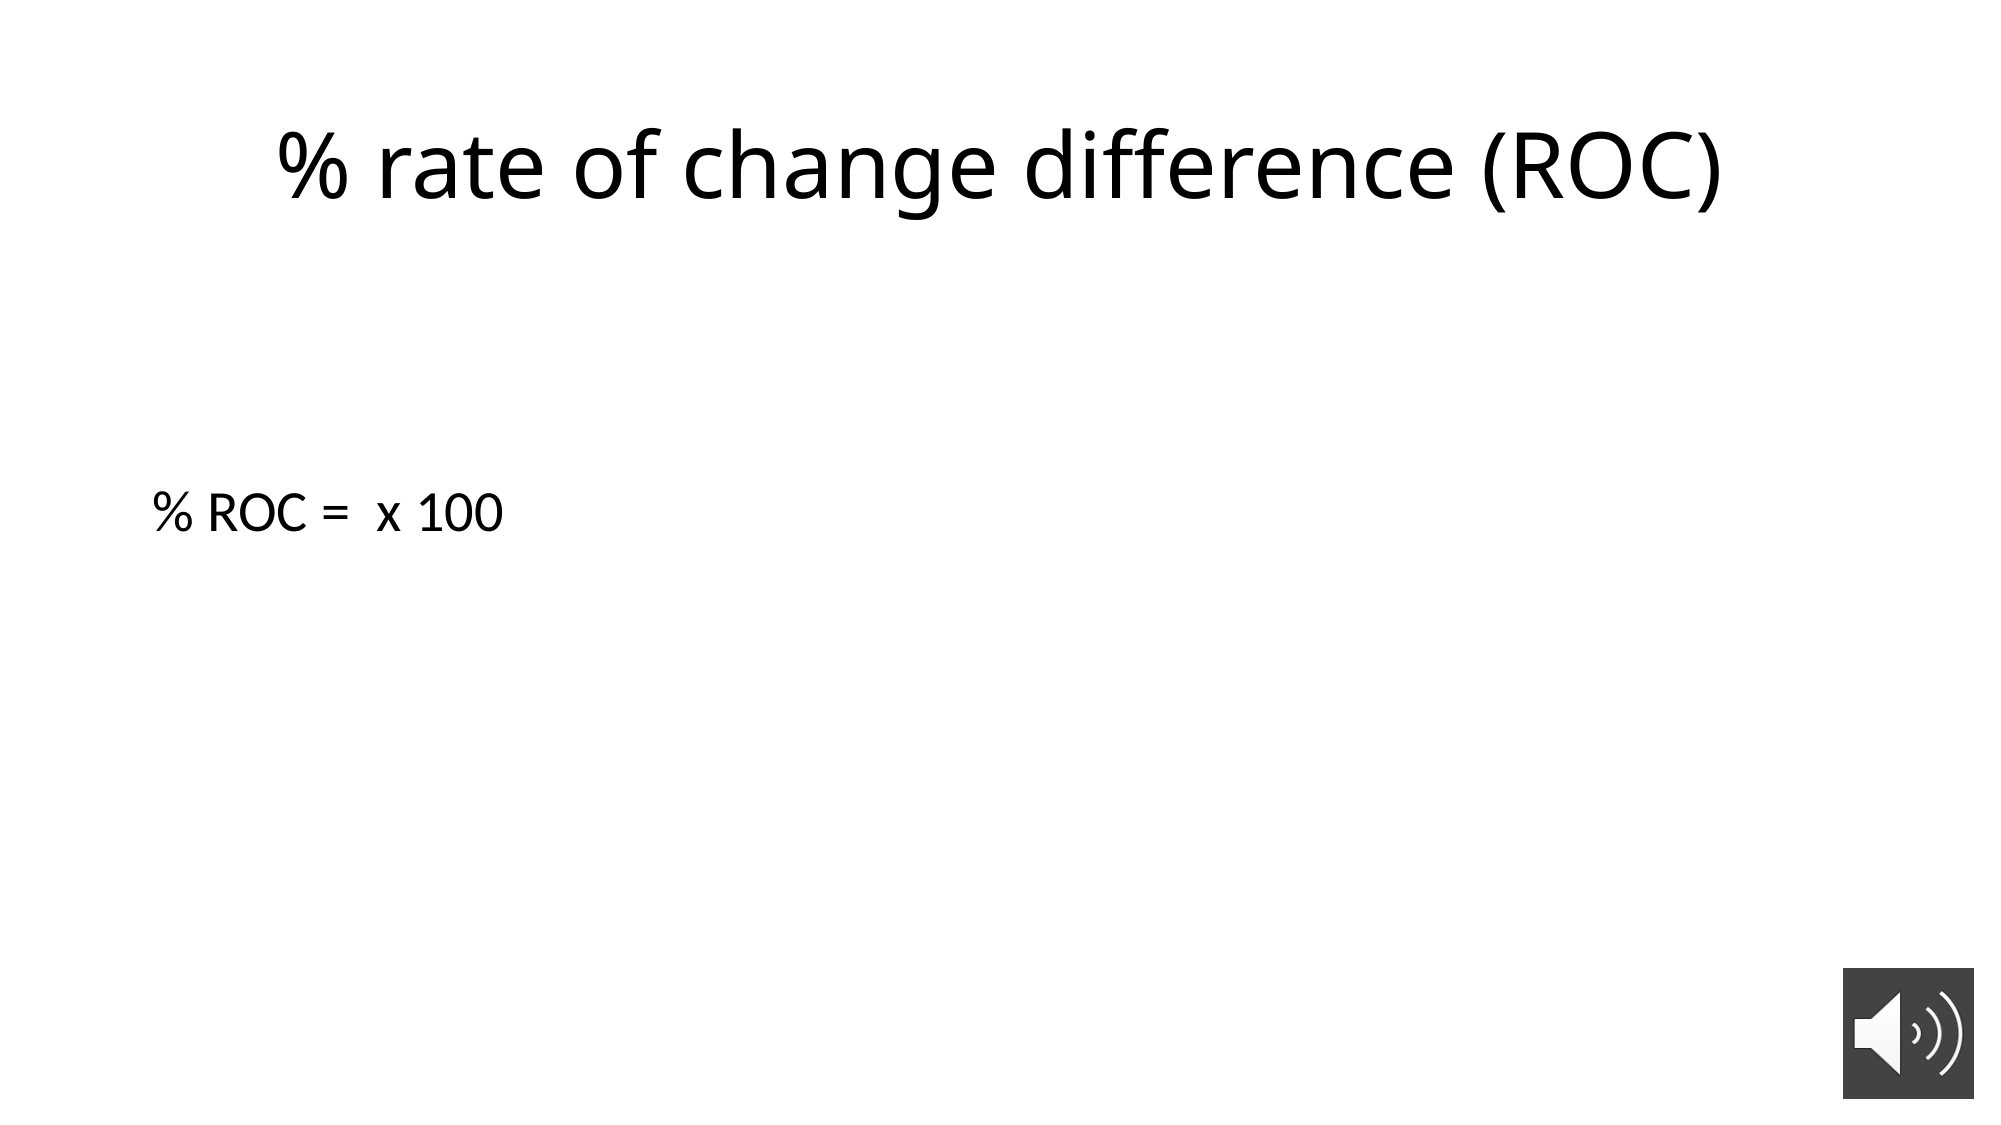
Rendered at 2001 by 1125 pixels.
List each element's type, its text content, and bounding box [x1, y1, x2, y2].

title % rate of change difference (ROC) [137, 59, 1863, 278]
picture [1841, 966, 1975, 1100]
